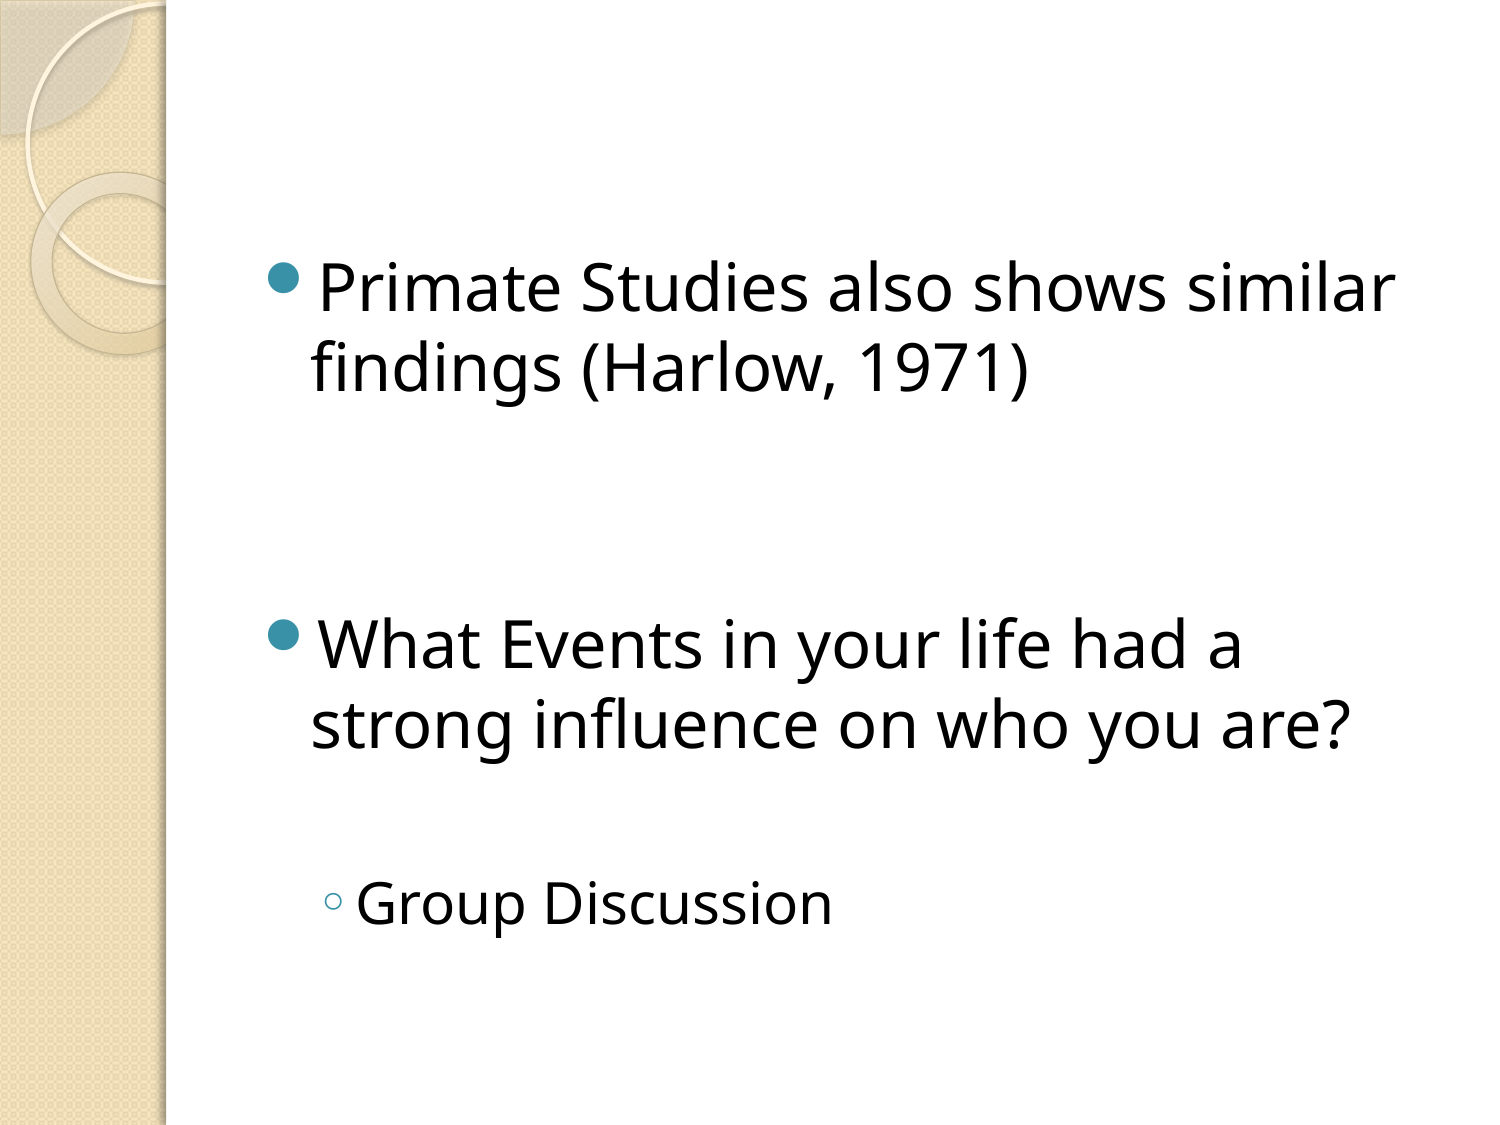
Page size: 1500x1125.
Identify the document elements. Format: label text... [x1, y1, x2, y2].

list Primate Studies also shows similar findings (Harlow, 1971) What Events in your life had a strong influence on who you are? Group Discussion [235, 237, 1466, 1025]
